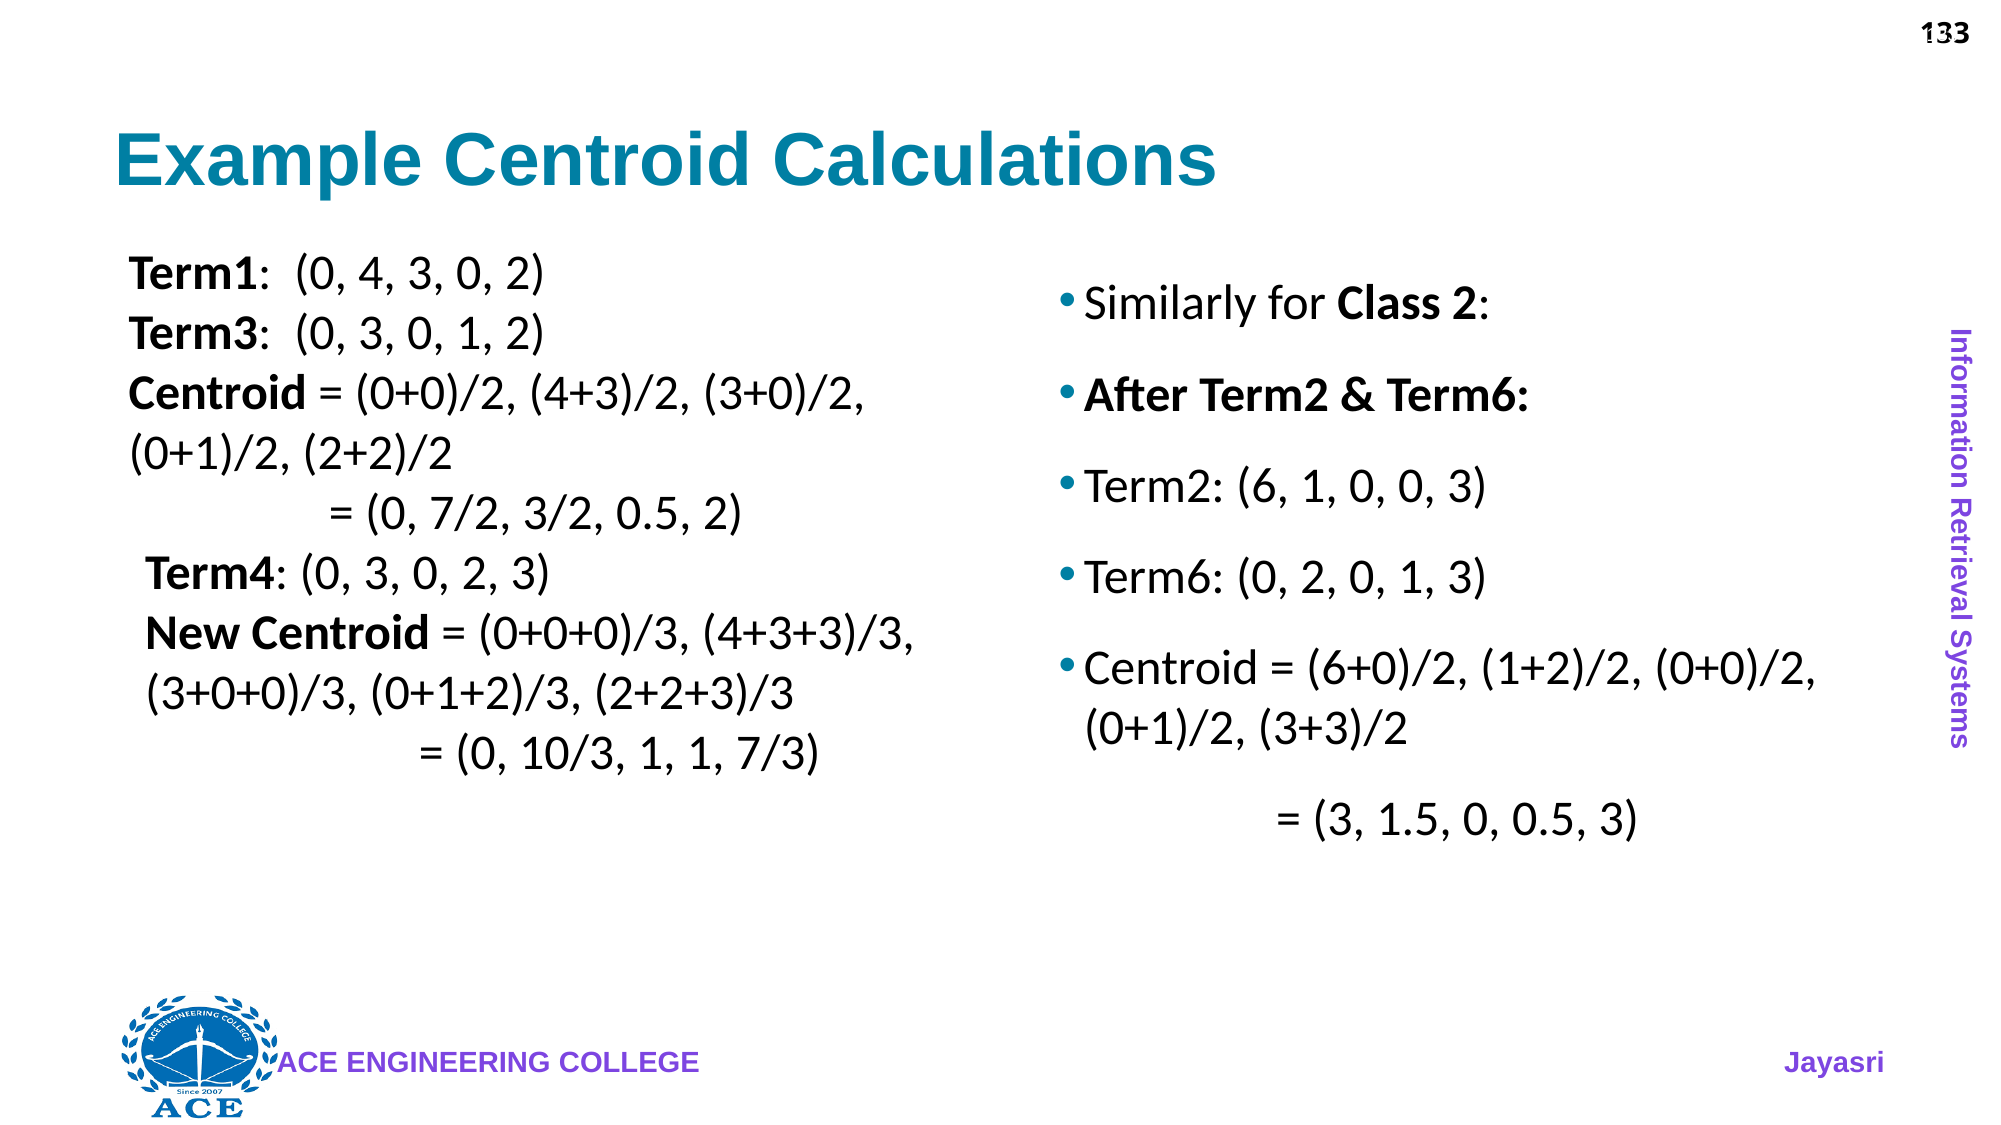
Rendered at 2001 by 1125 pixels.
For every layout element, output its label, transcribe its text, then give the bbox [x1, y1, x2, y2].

text_box Term1: (0, 4, 3, 0, 2) Term3: (0, 3, 0, 1, 2) Centroid = (0+0)/2, (4+3)/2, (3+0)/2, (0+1)/2, (2+2)/2 = (0, 7/2, 3/2, 0.5, 2) Term4: (0, 3, 0, 2, 3) New Centroid = (0+0+0)/3, (4+3+3)/3, (3+0+0)/3, (0+1+2)/3, (2+2+3)/3 = (0, 10/3, 1, 1, 7/3) [113, 232, 987, 983]
title Example Centroid Calculations [99, 35, 1900, 216]
slide_number 133 [1852, 18, 1974, 49]
picture [101, 975, 303, 1125]
list Similarly for Class 2: After Term2 & Term6: Term2: (6, 1, 0, 0, 3) Term6: (0, 2, 0, 1, 3) Centroid = (6+0)/2, (1+2)/2, (0+0)/2, (0+1)/2, (3+3)/2 = (3, 1.5, 0, 0.5, 3) [1026, 254, 1900, 983]
